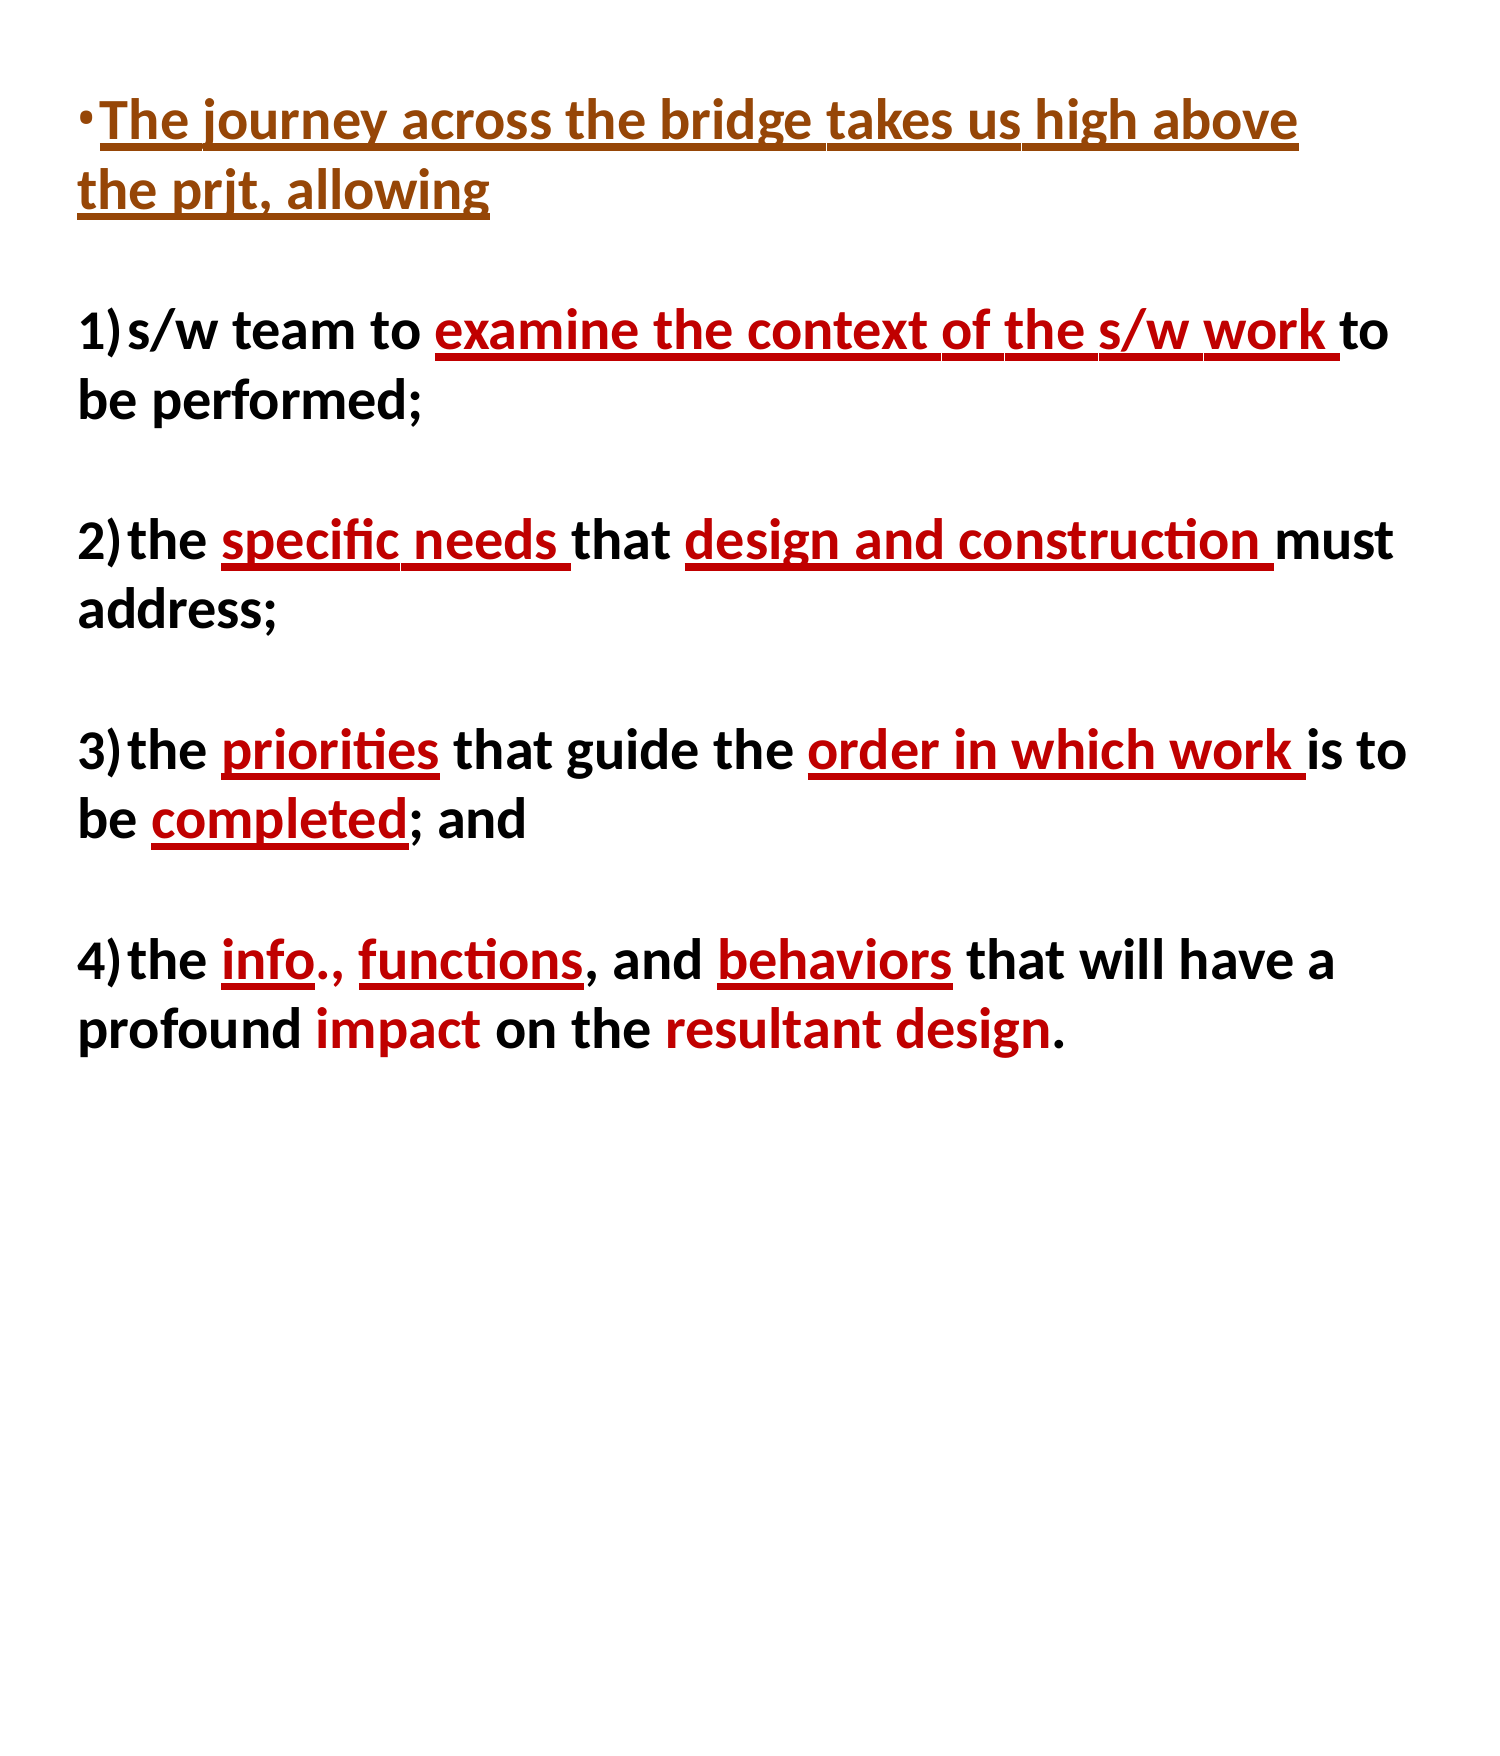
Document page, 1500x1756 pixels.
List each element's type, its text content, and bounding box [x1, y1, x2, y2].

text_box The journey across the bridge takes us high above the prjt, allowing s/w team to examine the context of the s/w work to be performed; the specific needs that design and construction must address; the priorities that guide the order in which work is to be completed; and the info., functions, and behaviors that will have a profound impact on the resultant design. [75, 76, 1410, 1061]
